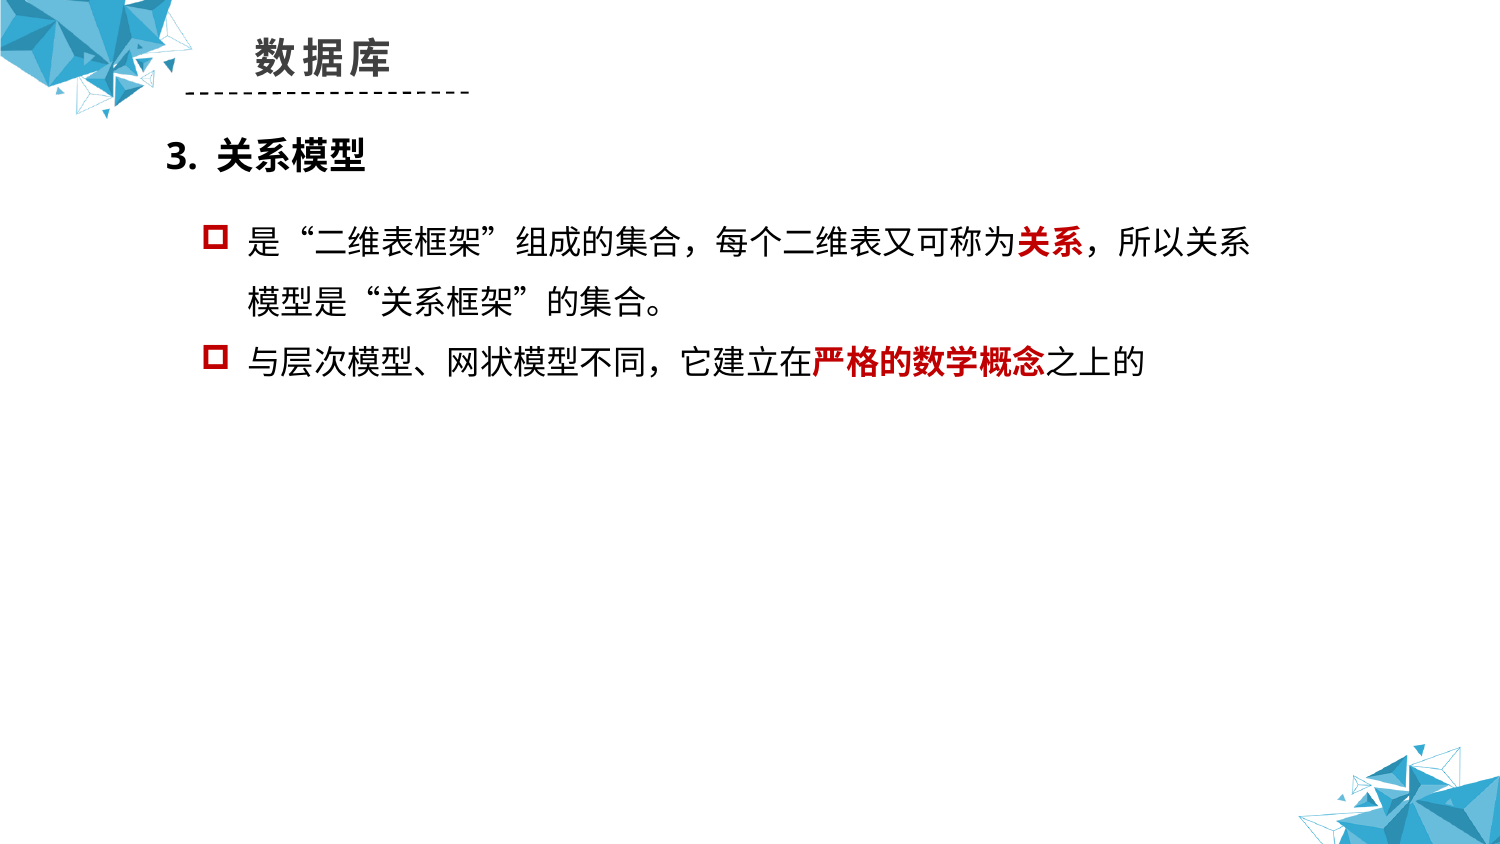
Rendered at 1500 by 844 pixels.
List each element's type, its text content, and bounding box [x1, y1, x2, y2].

text_box 是“二维表框架”组成的集合，每个二维表又可称为关系，所以关系模型是“关系框架”的集合。 与层次模型、网状模型不同，它建立在严格的数学概念之上的 [186, 194, 1267, 389]
picture [1266, 710, 1500, 844]
text_box 3. 关系模型 [151, 124, 399, 185]
picture [0, 0, 211, 127]
text_box 数据库 [211, 24, 484, 90]
